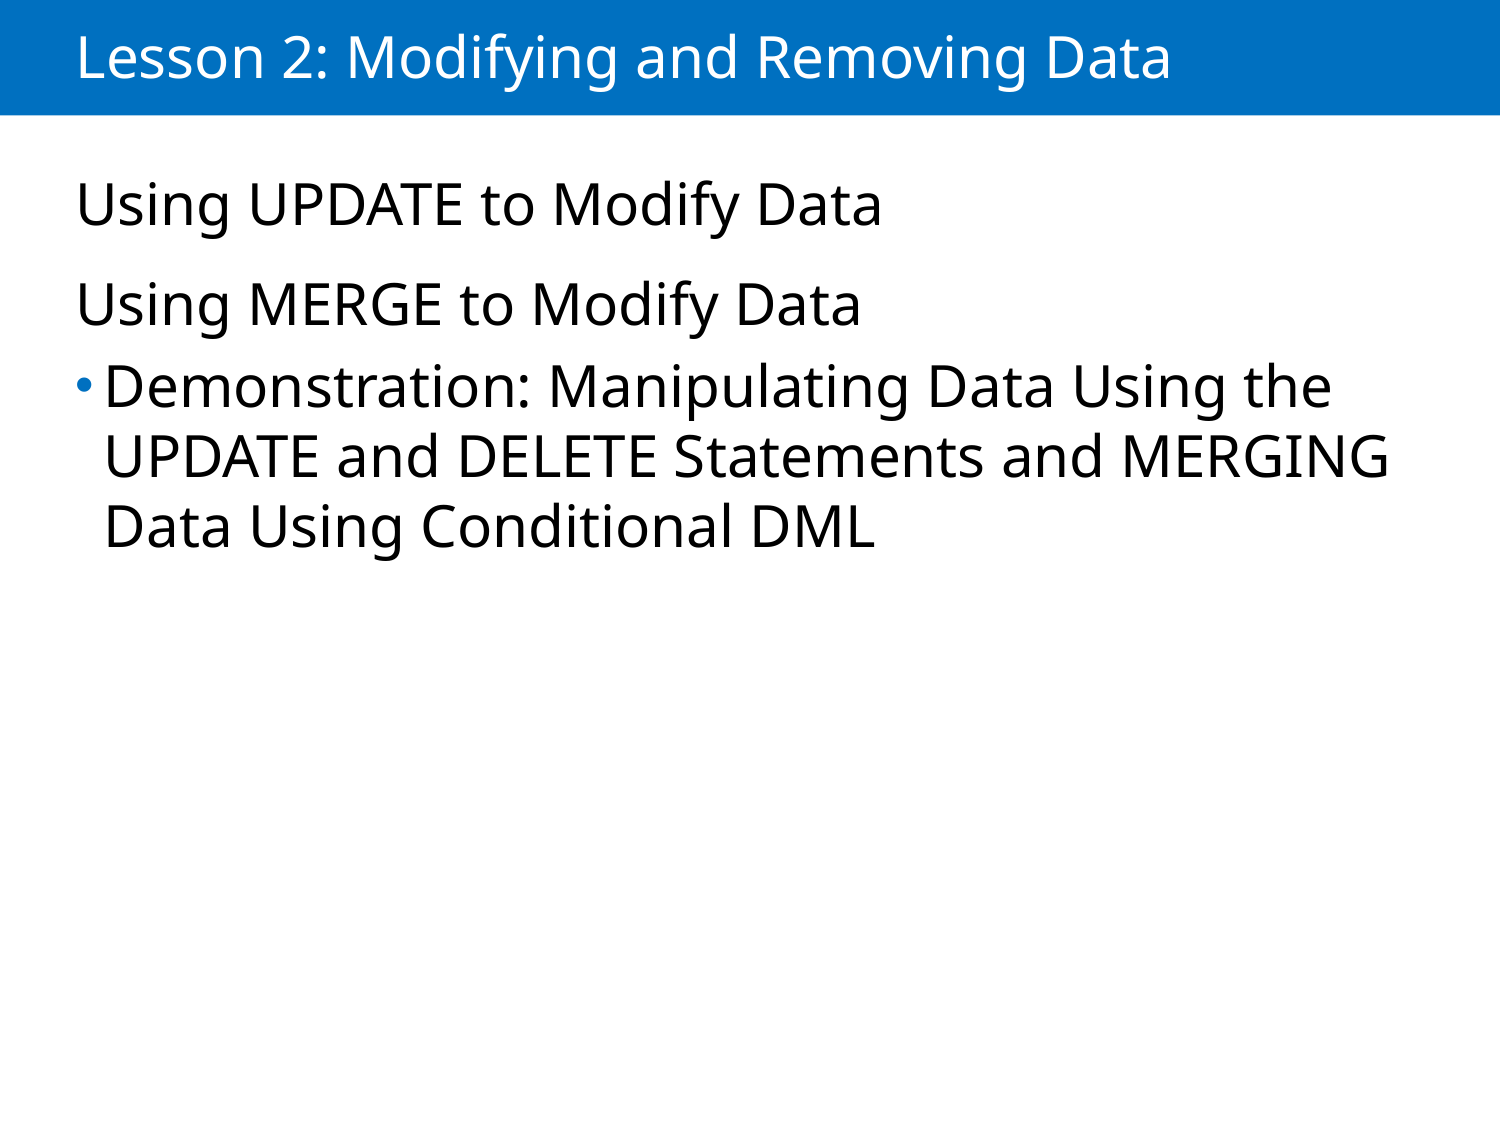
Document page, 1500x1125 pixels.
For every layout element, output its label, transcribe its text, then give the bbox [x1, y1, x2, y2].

list Using UPDATE to Modify Data Using MERGE to Modify Data Demonstration: Manipulating Data Using the UPDATE and DELETE Statements and MERGING Data Using Conditional DML [74, 167, 1408, 1013]
title Lesson 2: Modifying and Removing Data [75, 0, 1351, 122]
